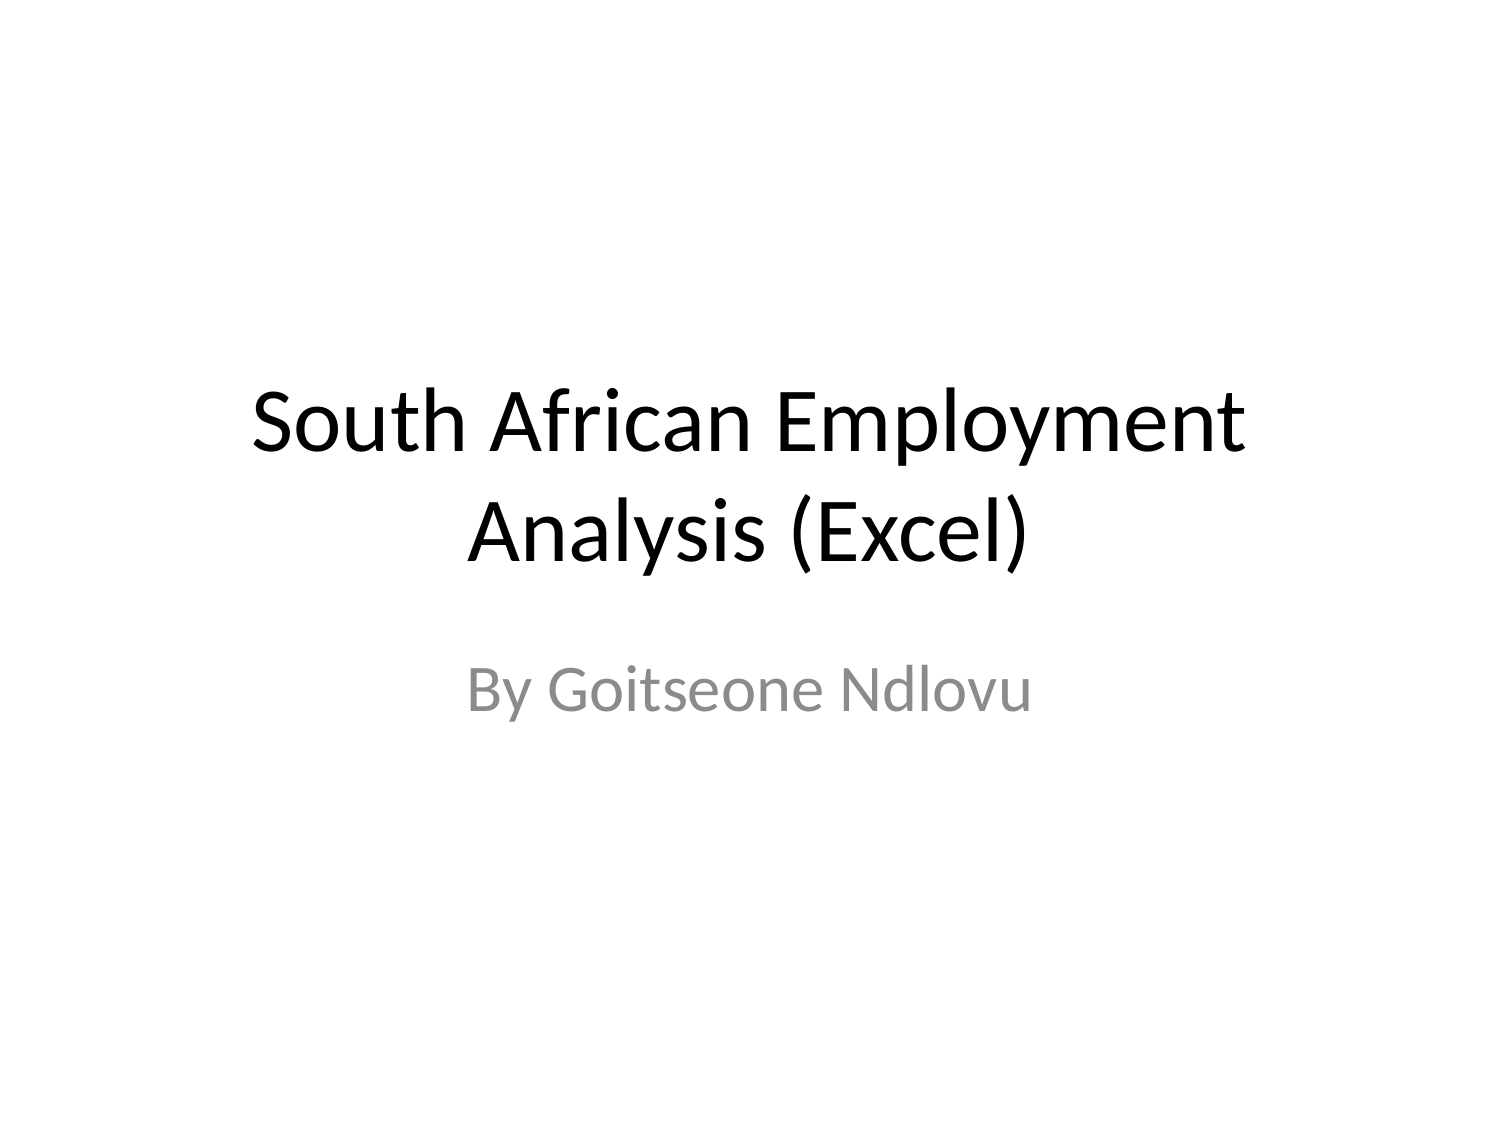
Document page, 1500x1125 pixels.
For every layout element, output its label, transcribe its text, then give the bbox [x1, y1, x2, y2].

subtitle By Goitseone Ndlovu [225, 637, 1275, 925]
title South African Employment Analysis (Excel) [112, 349, 1388, 591]
